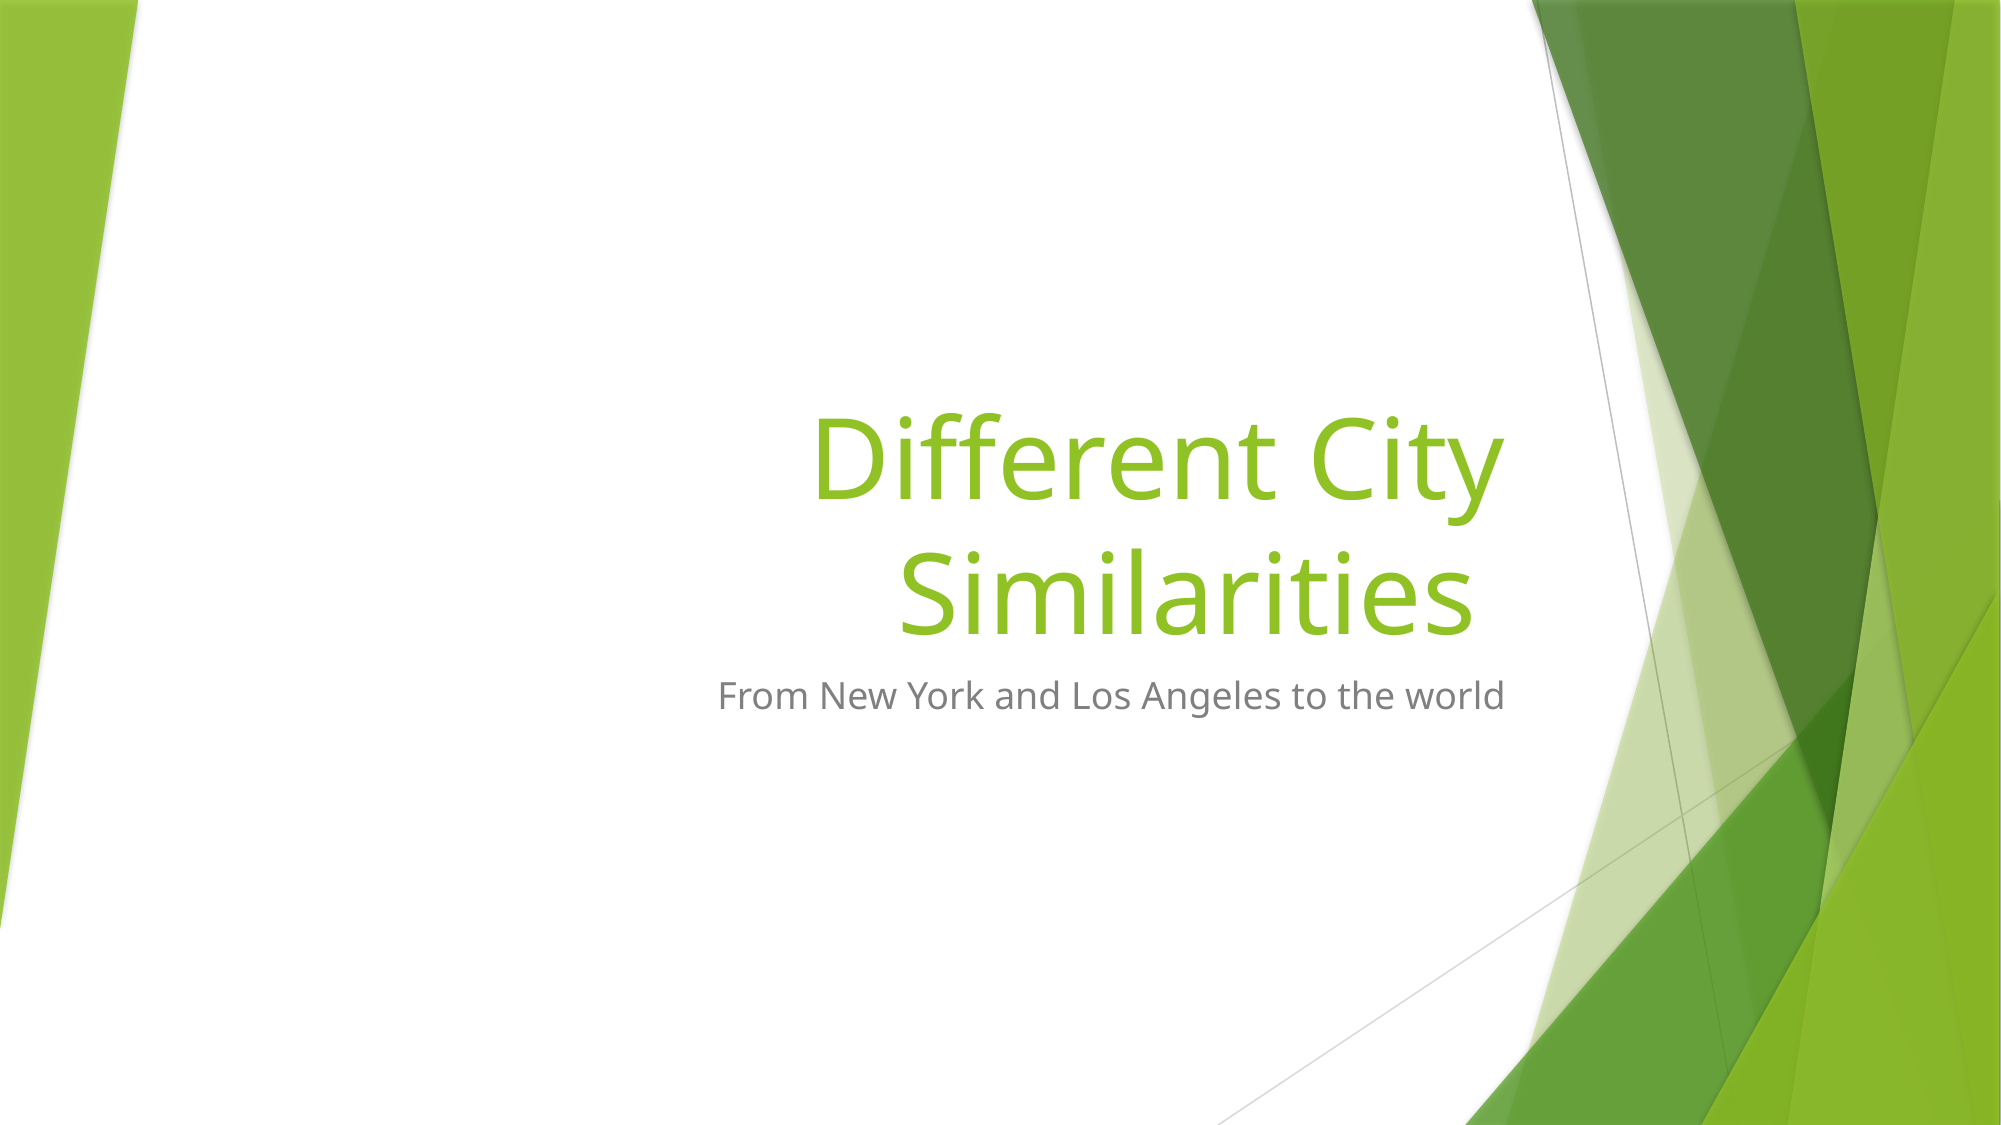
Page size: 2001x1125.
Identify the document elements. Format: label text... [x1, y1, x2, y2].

title Different City Similarities [247, 394, 1522, 664]
subtitle From New York and Los Angeles to the world [247, 664, 1522, 845]
